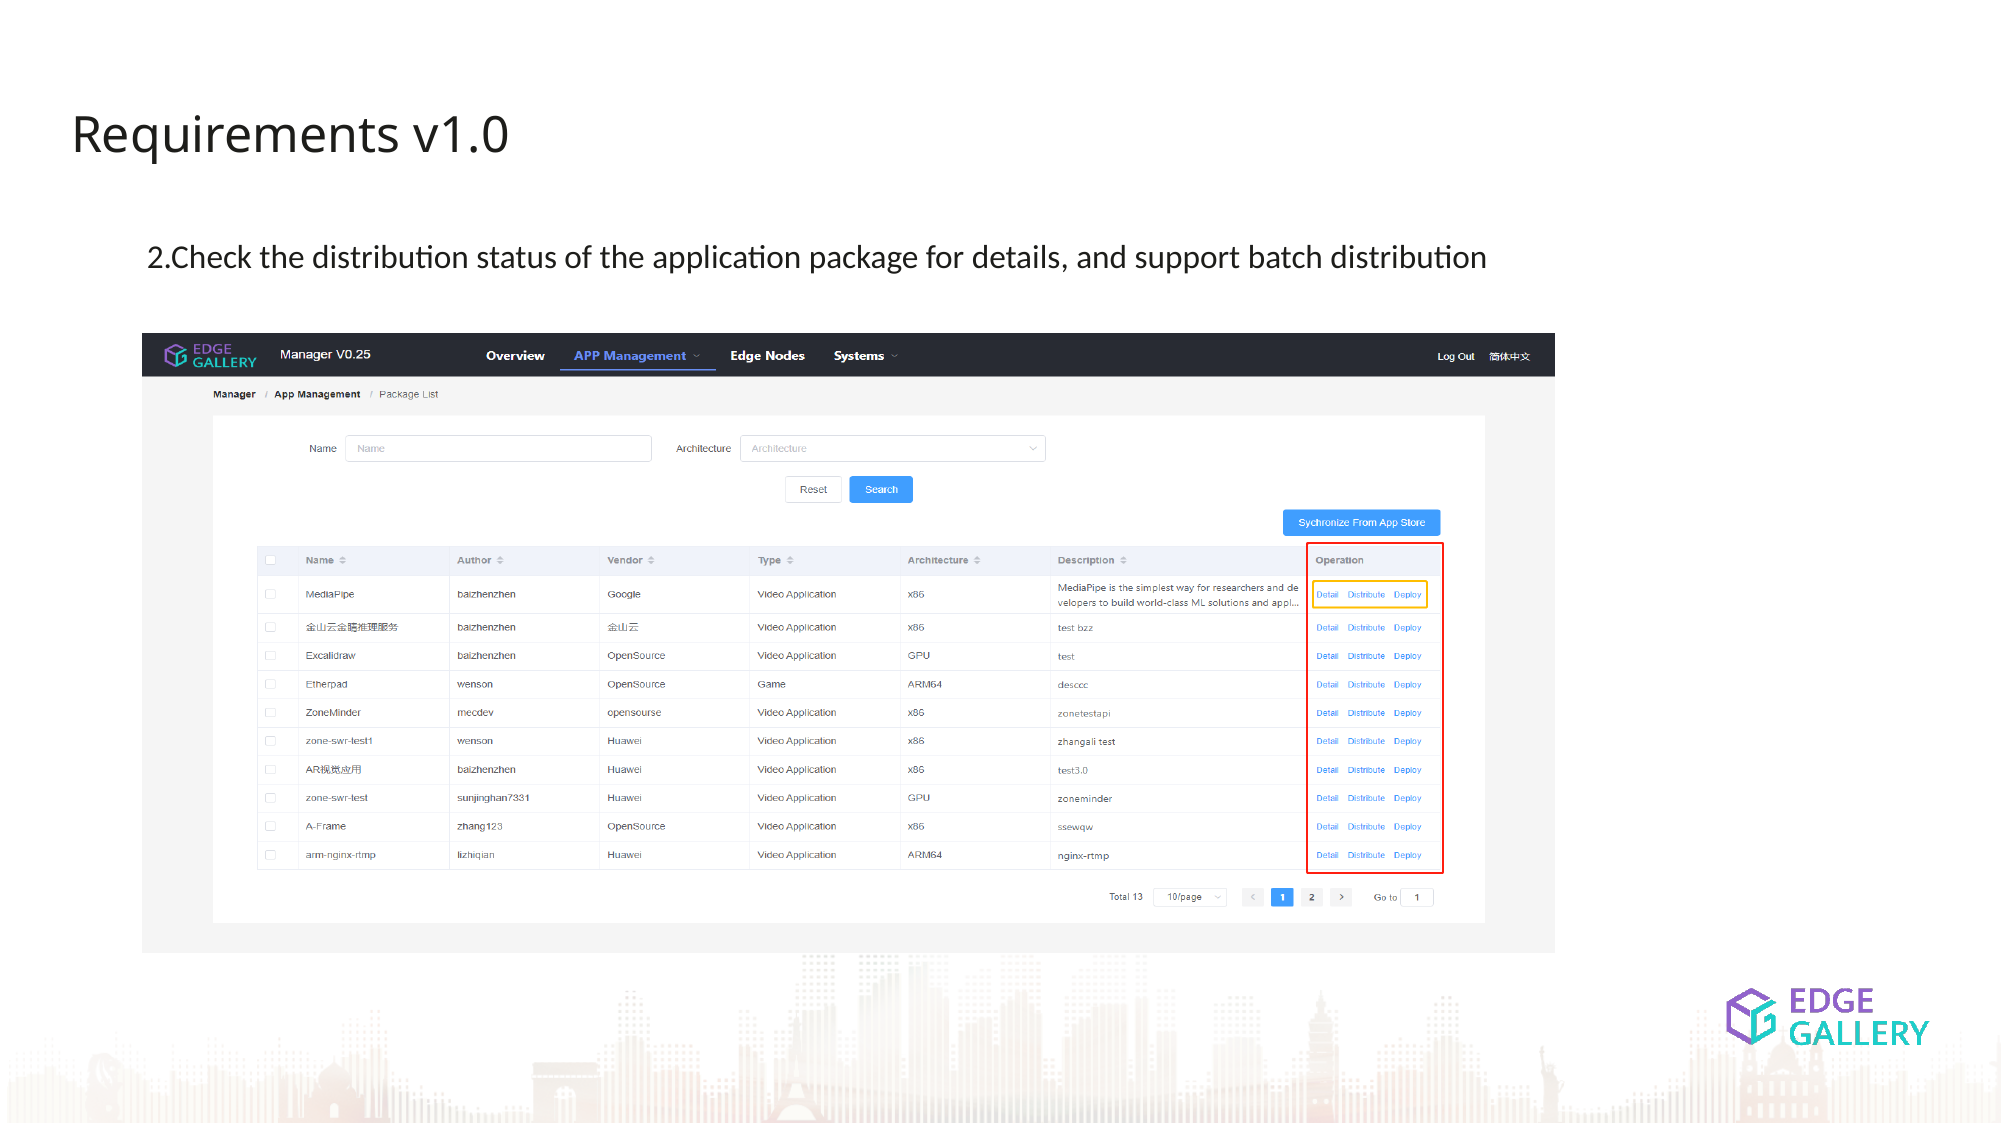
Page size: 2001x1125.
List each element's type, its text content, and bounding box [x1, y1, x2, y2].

text_box Requirements v1.0 [56, 83, 526, 171]
picture [7, 333, 2001, 1123]
text_box 2.Check the distribution status of the application package for details, and support batch distribution [132, 228, 1505, 355]
